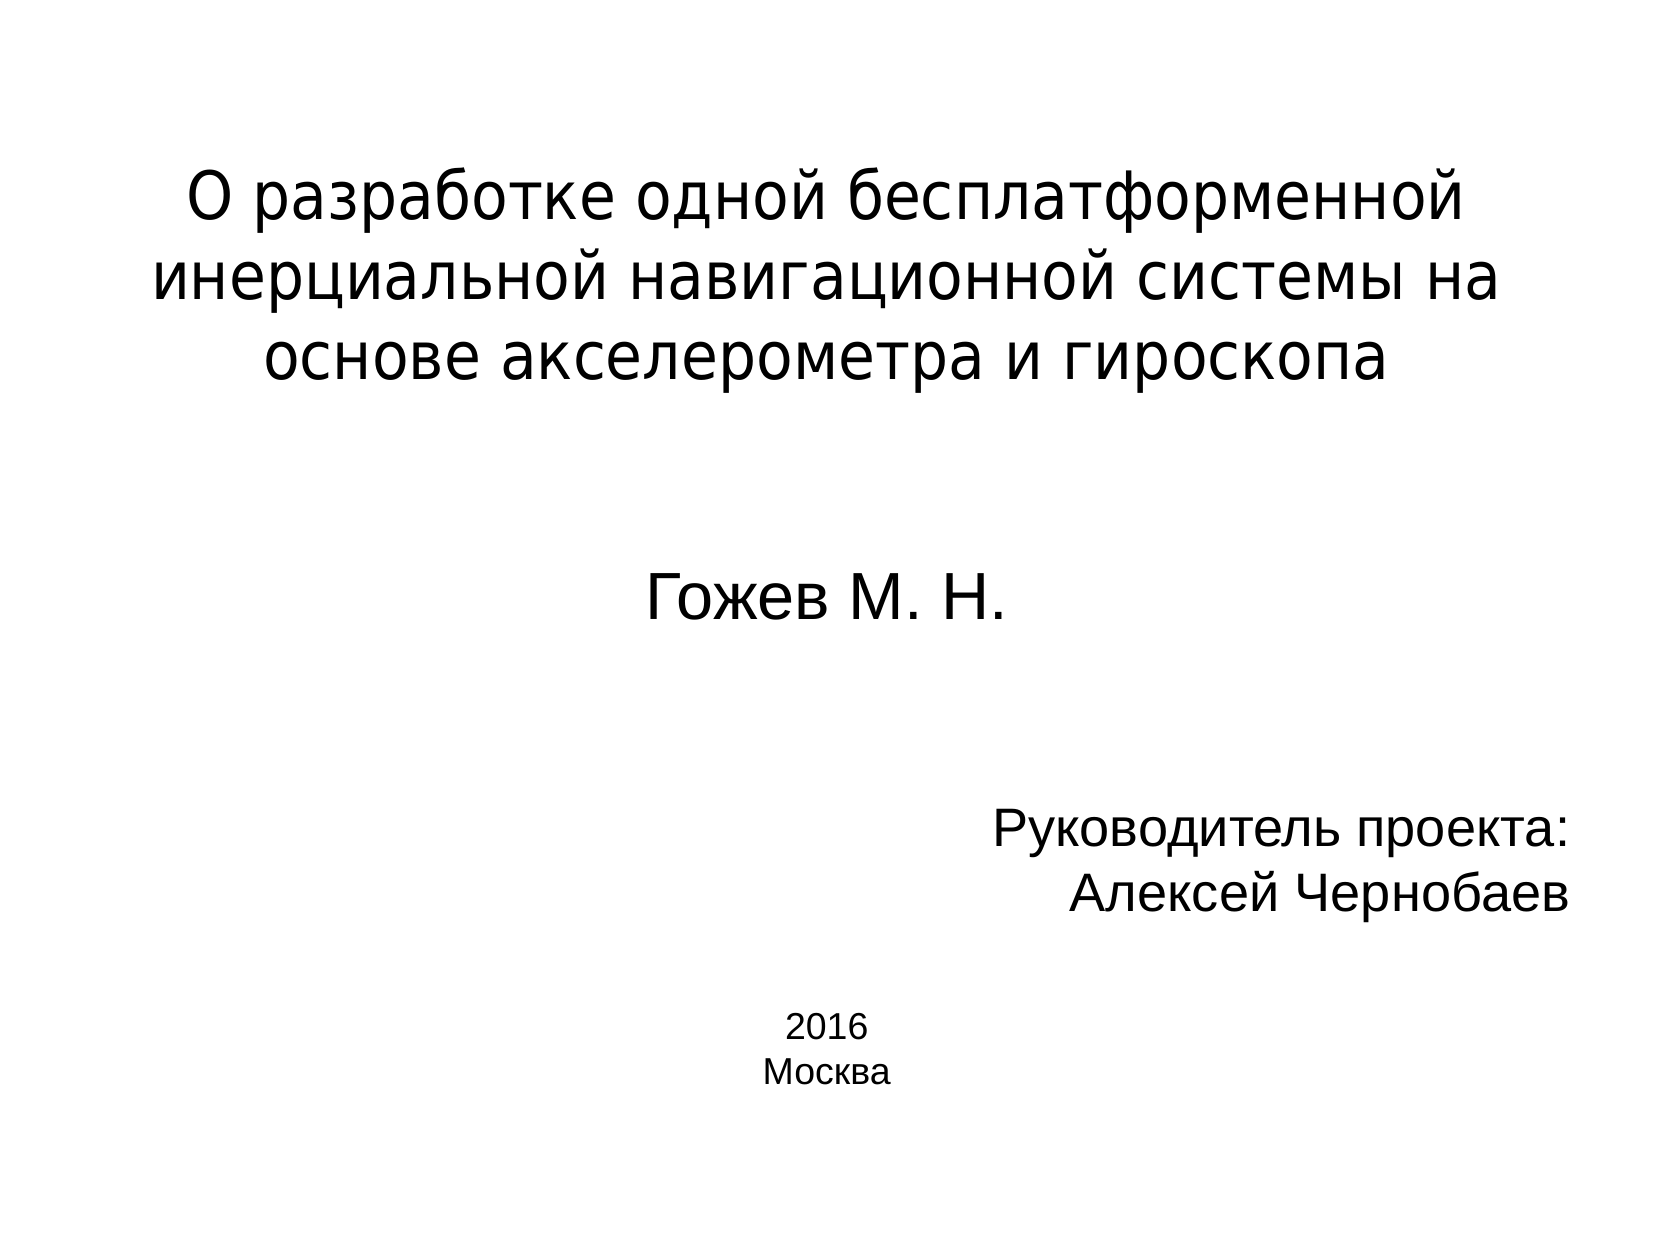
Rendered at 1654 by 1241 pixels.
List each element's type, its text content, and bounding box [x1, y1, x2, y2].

text_box О разработке одной бесплатформенной инерциальной навигационной системы на основе акселерометра и гироскопа Гожев М. Н. Руководитель проекта: Алексей Чернобаев 2016 Москва [82, 104, 1571, 1140]
